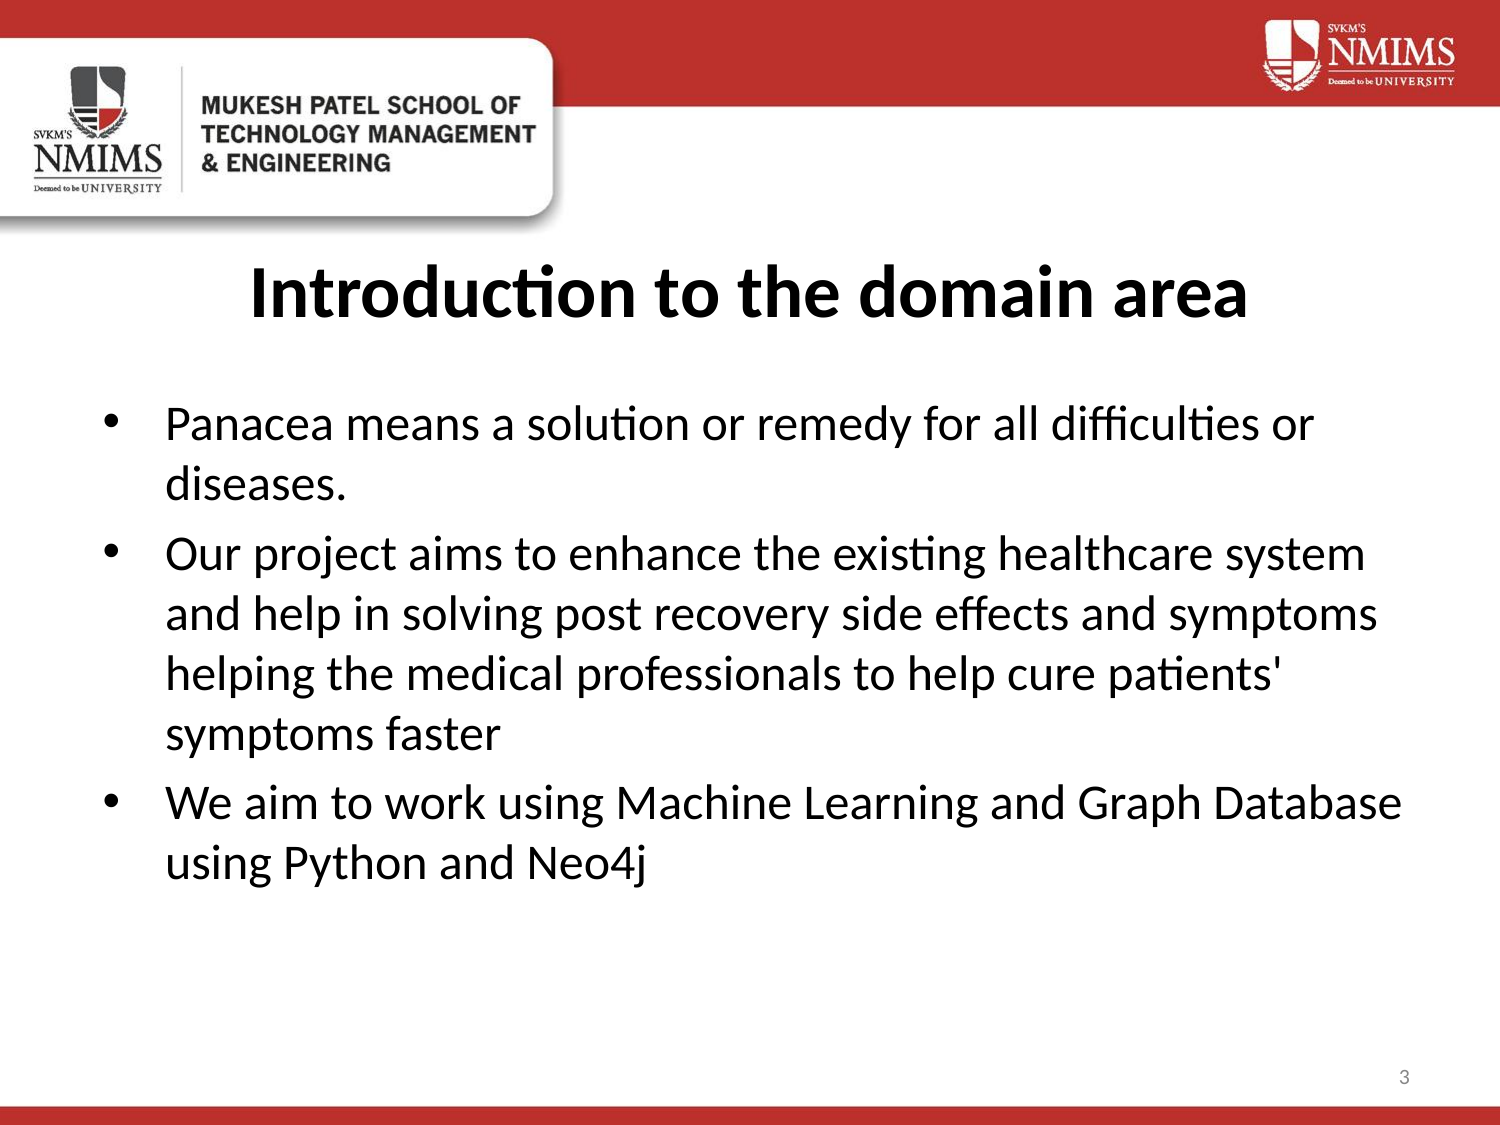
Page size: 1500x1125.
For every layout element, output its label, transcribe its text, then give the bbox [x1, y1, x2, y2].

list Panacea means a solution or remedy for all difficulties or diseases. Our project aims to enhance the existing healthcare system and help in solving post recovery side effects and symptoms helping the medical professionals to help cure patients' symptoms faster We aim to work using Machine Learning and Graph Database using Python and Neo4j [75, 375, 1425, 1043]
slide_number 3 [1074, 1045, 1425, 1106]
picture [0, 0, 1500, 1125]
title Introduction to the domain area [75, 212, 1425, 363]
